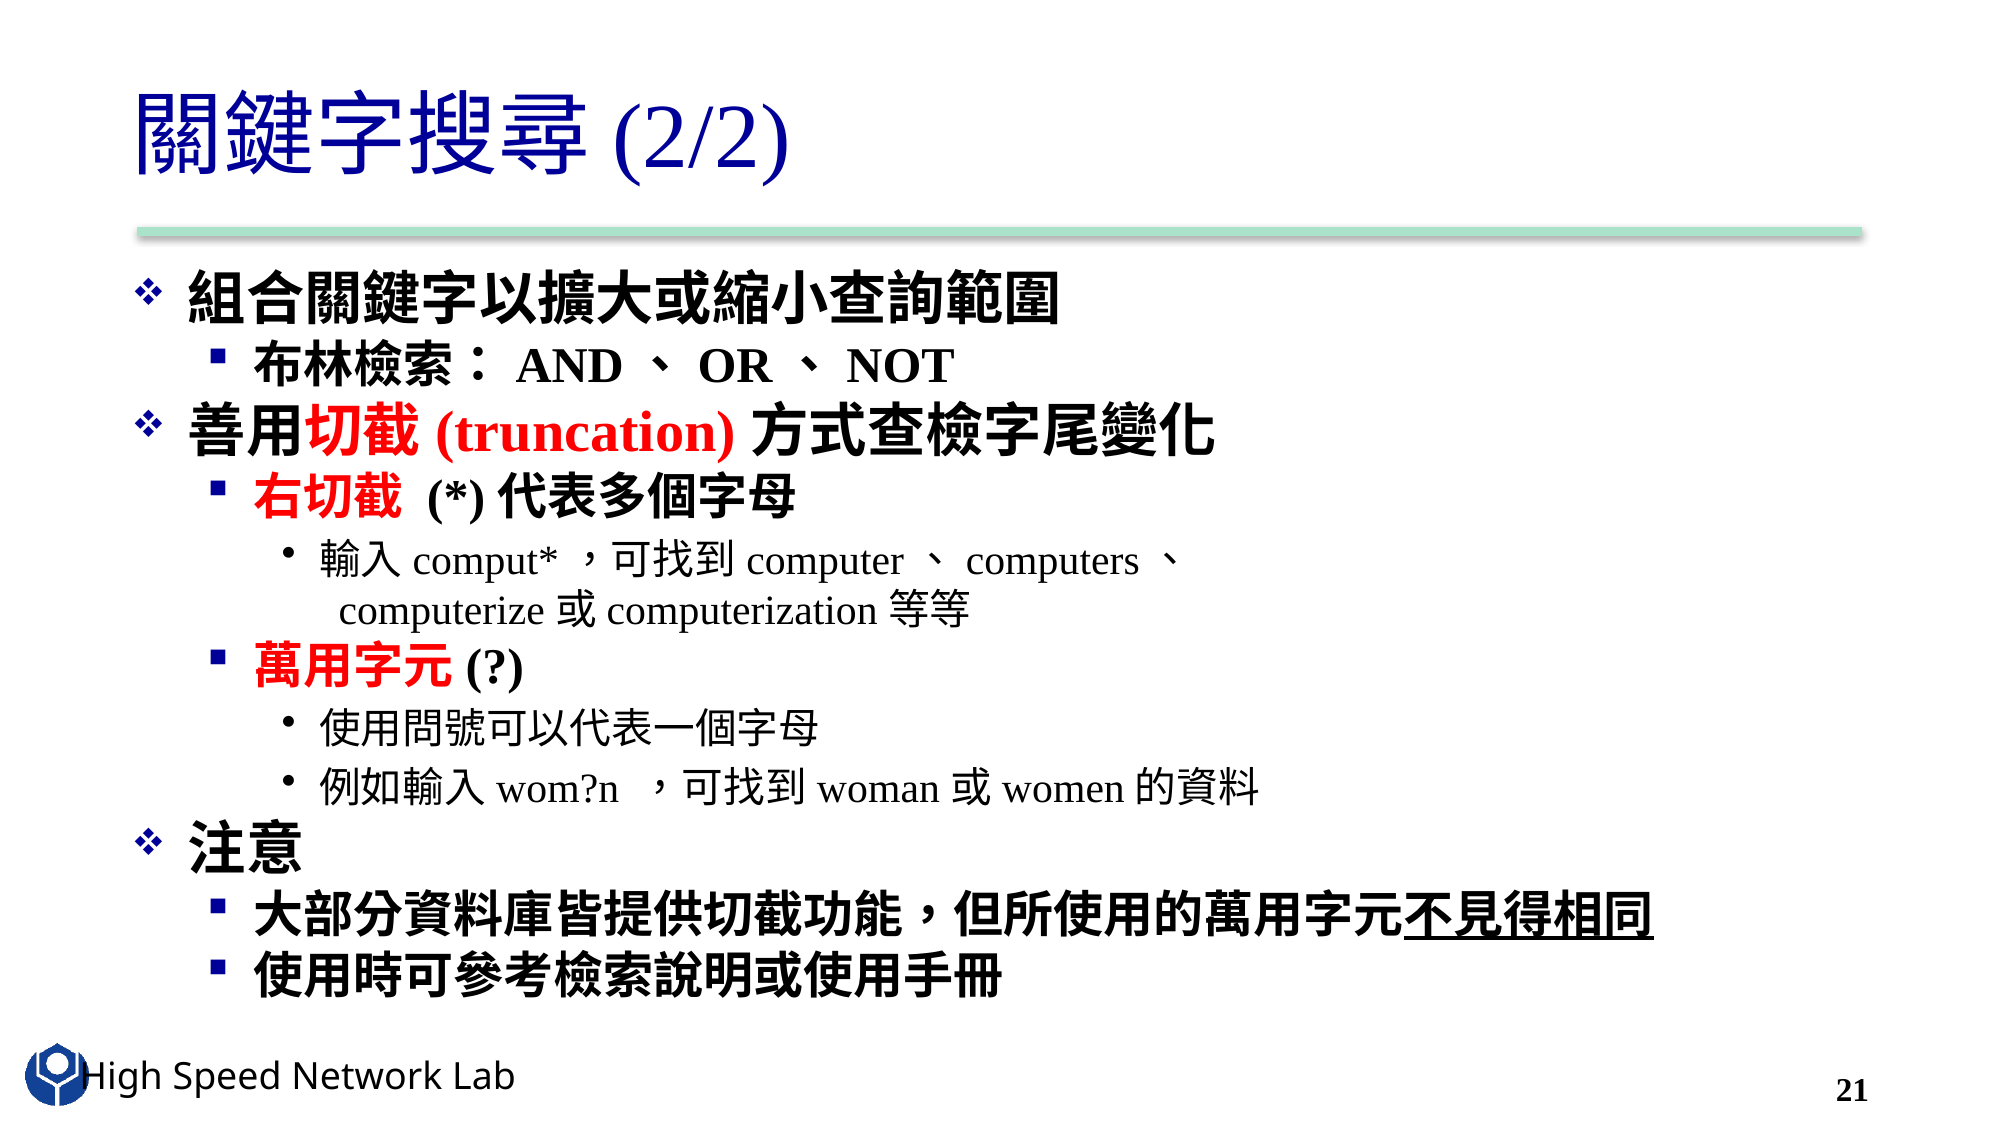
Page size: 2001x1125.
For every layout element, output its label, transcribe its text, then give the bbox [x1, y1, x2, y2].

title 關鍵字搜尋(2/2) [116, 37, 1817, 225]
list 組合關鍵字以擴大或縮小查詢範圍 布林檢索：AND、OR、NOT 善用切截(truncation)方式查檢字尾變化 右切截 (*)代表多個字母 輸入comput*，可找到computer、computers、 computerize或computerization等等 萬用字元(?) 使用問號可以代表一個字母 例如輸入wom?n ，可找到woman或women的資料 注意 大部分資料庫皆提供切截功能，但所使用的萬用字元不見得相同 使用時可參考檢索說明或使用手冊 [116, 264, 1817, 1027]
slide_number 21 [1820, 1059, 1969, 1106]
picture [25, 1043, 89, 1106]
